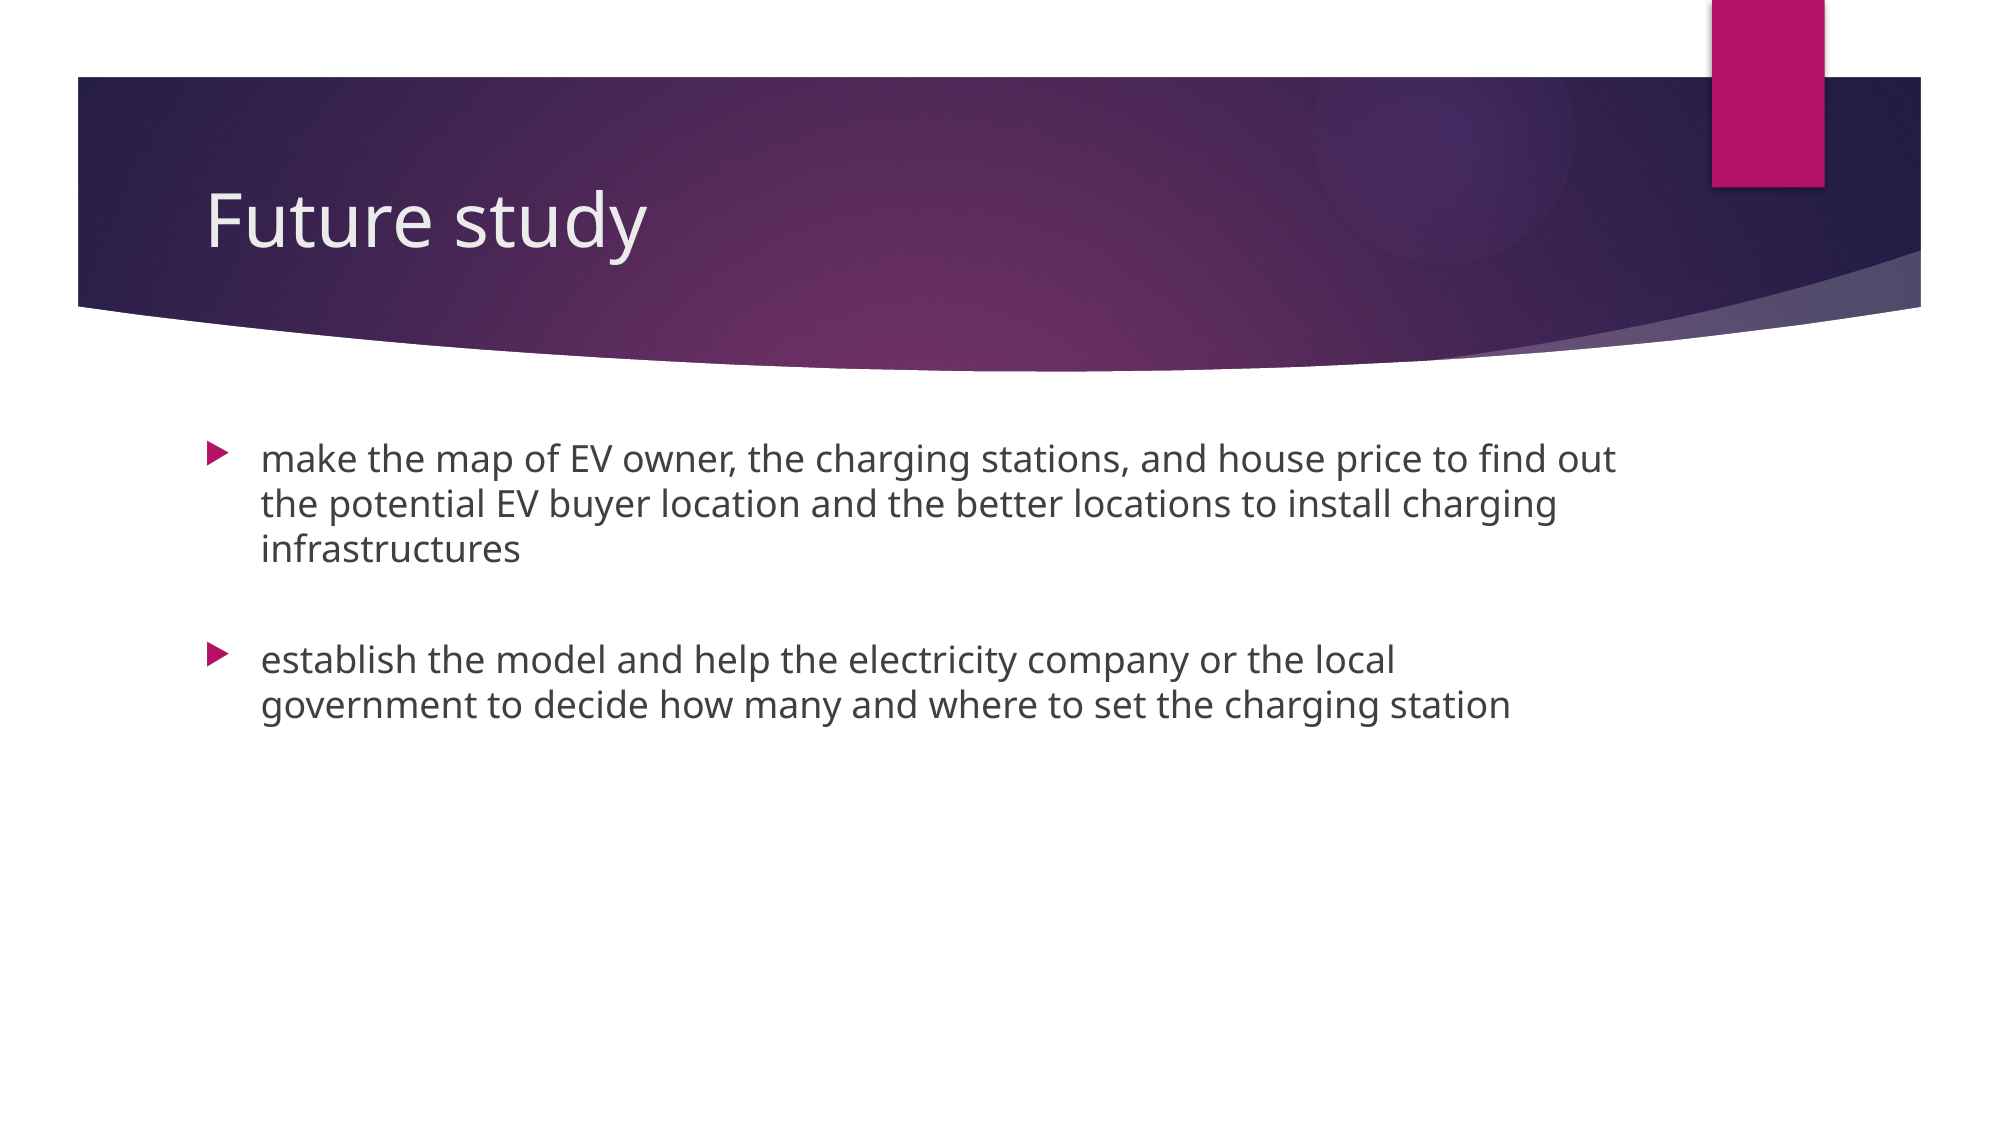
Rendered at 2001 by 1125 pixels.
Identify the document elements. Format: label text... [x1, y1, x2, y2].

title Future study [189, 159, 1627, 276]
list make the map of EV owner, the charging stations, and house price to find out the potential EV buyer location and the better locations to install charging infrastructures establish the model and help the electricity company or the local government to decide how many and where to set the charging station [189, 427, 1638, 988]
